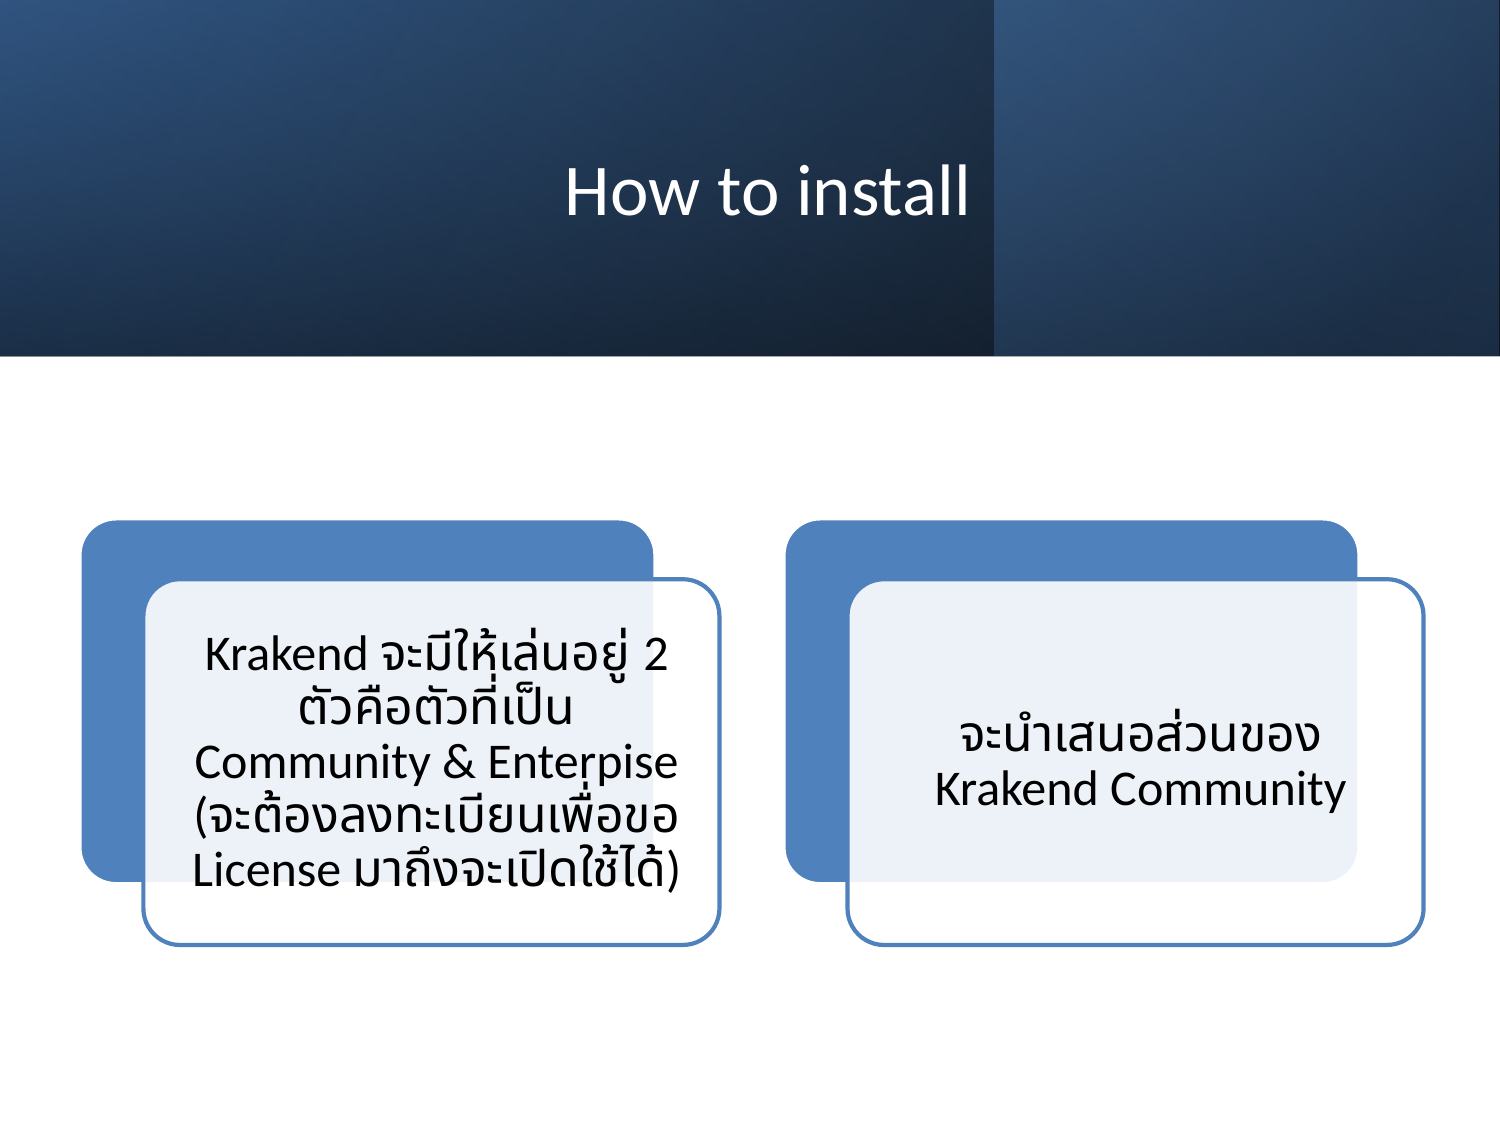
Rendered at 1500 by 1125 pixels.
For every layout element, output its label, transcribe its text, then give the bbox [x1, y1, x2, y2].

title How to install [170, 57, 1366, 316]
text_box [0, 358, 1500, 1125]
text_box [0, 0, 1500, 358]
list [78, 428, 1424, 1035]
